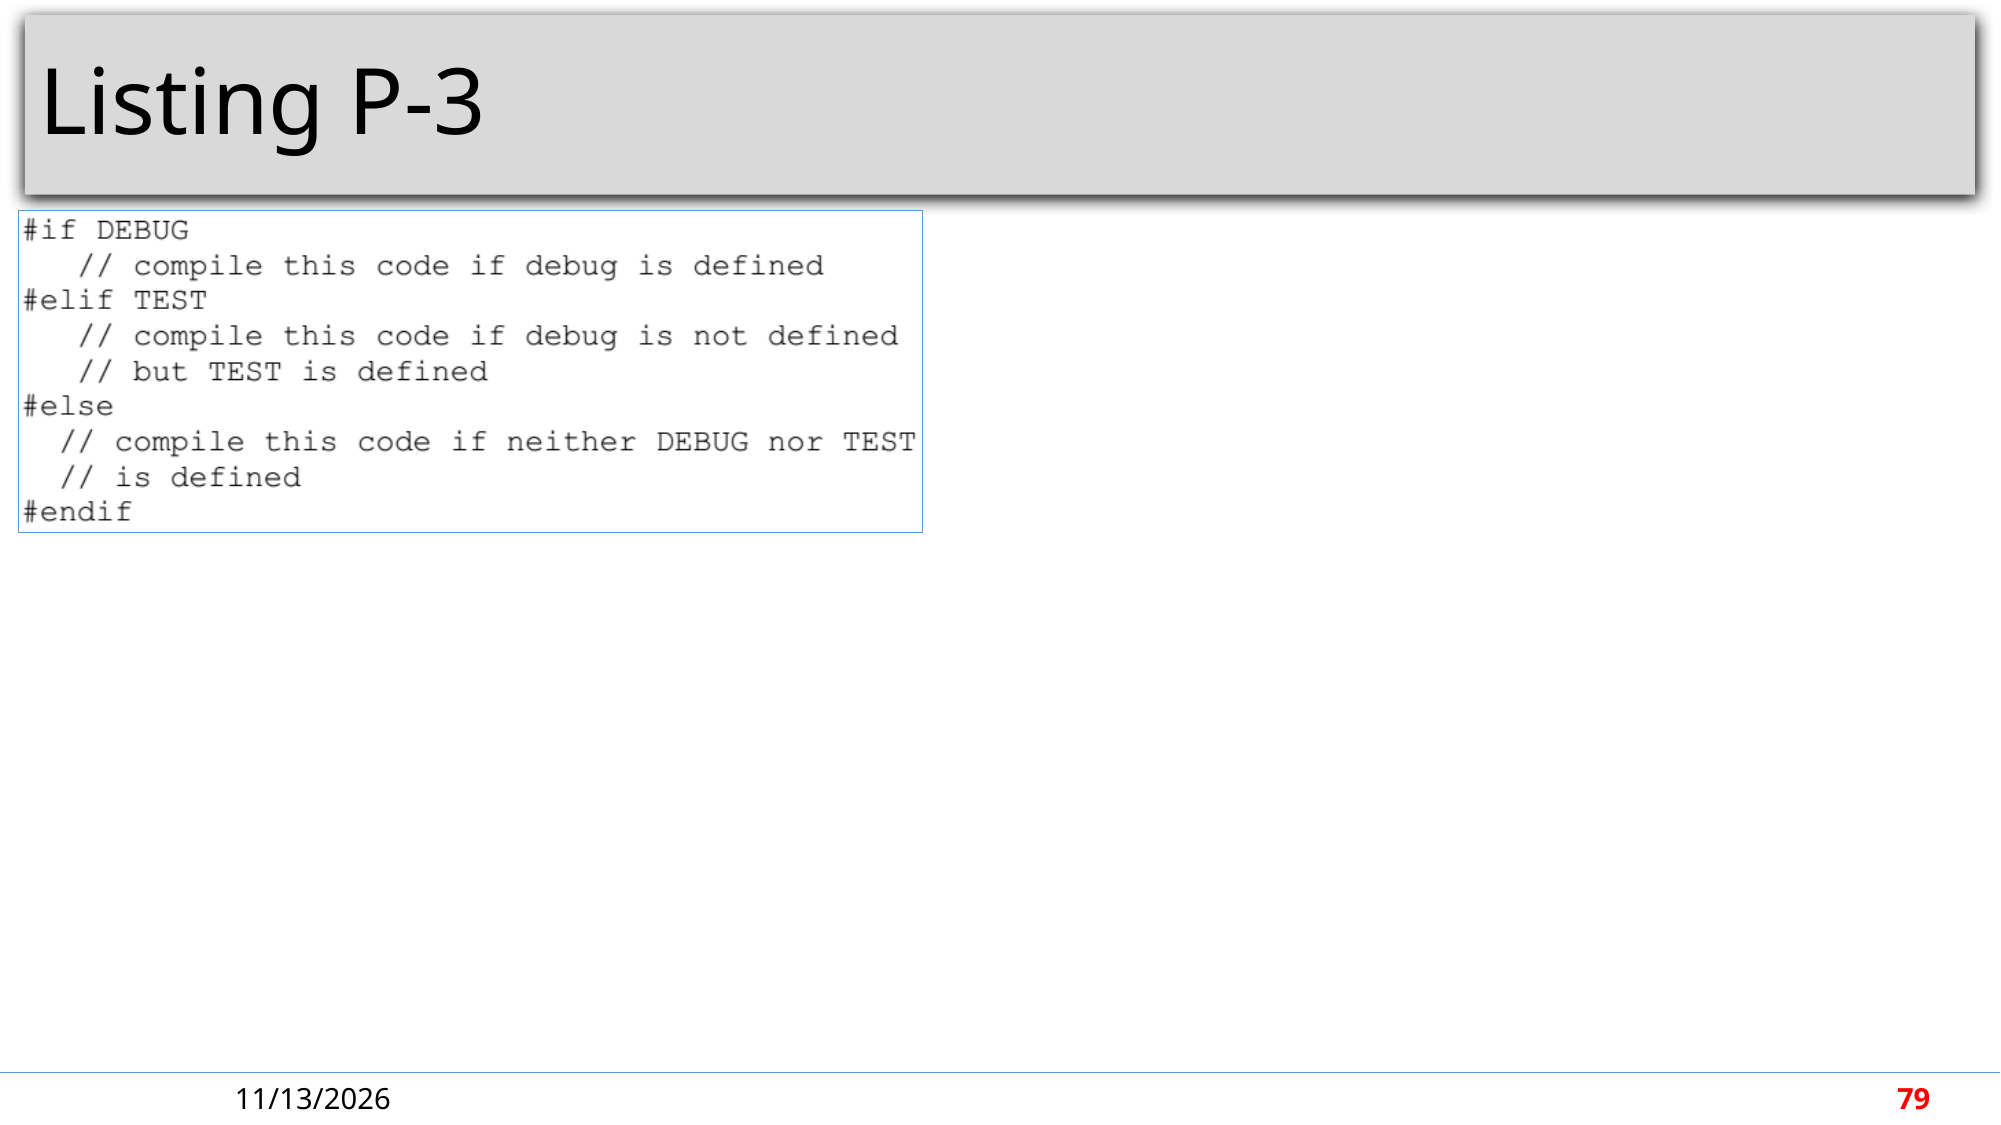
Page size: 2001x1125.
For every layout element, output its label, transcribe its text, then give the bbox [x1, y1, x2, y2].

title Listing P-3 [24, 14, 1975, 195]
picture [18, 210, 923, 533]
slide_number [220, 1072, 671, 1115]
slide_number 79 [1495, 1072, 1946, 1115]
